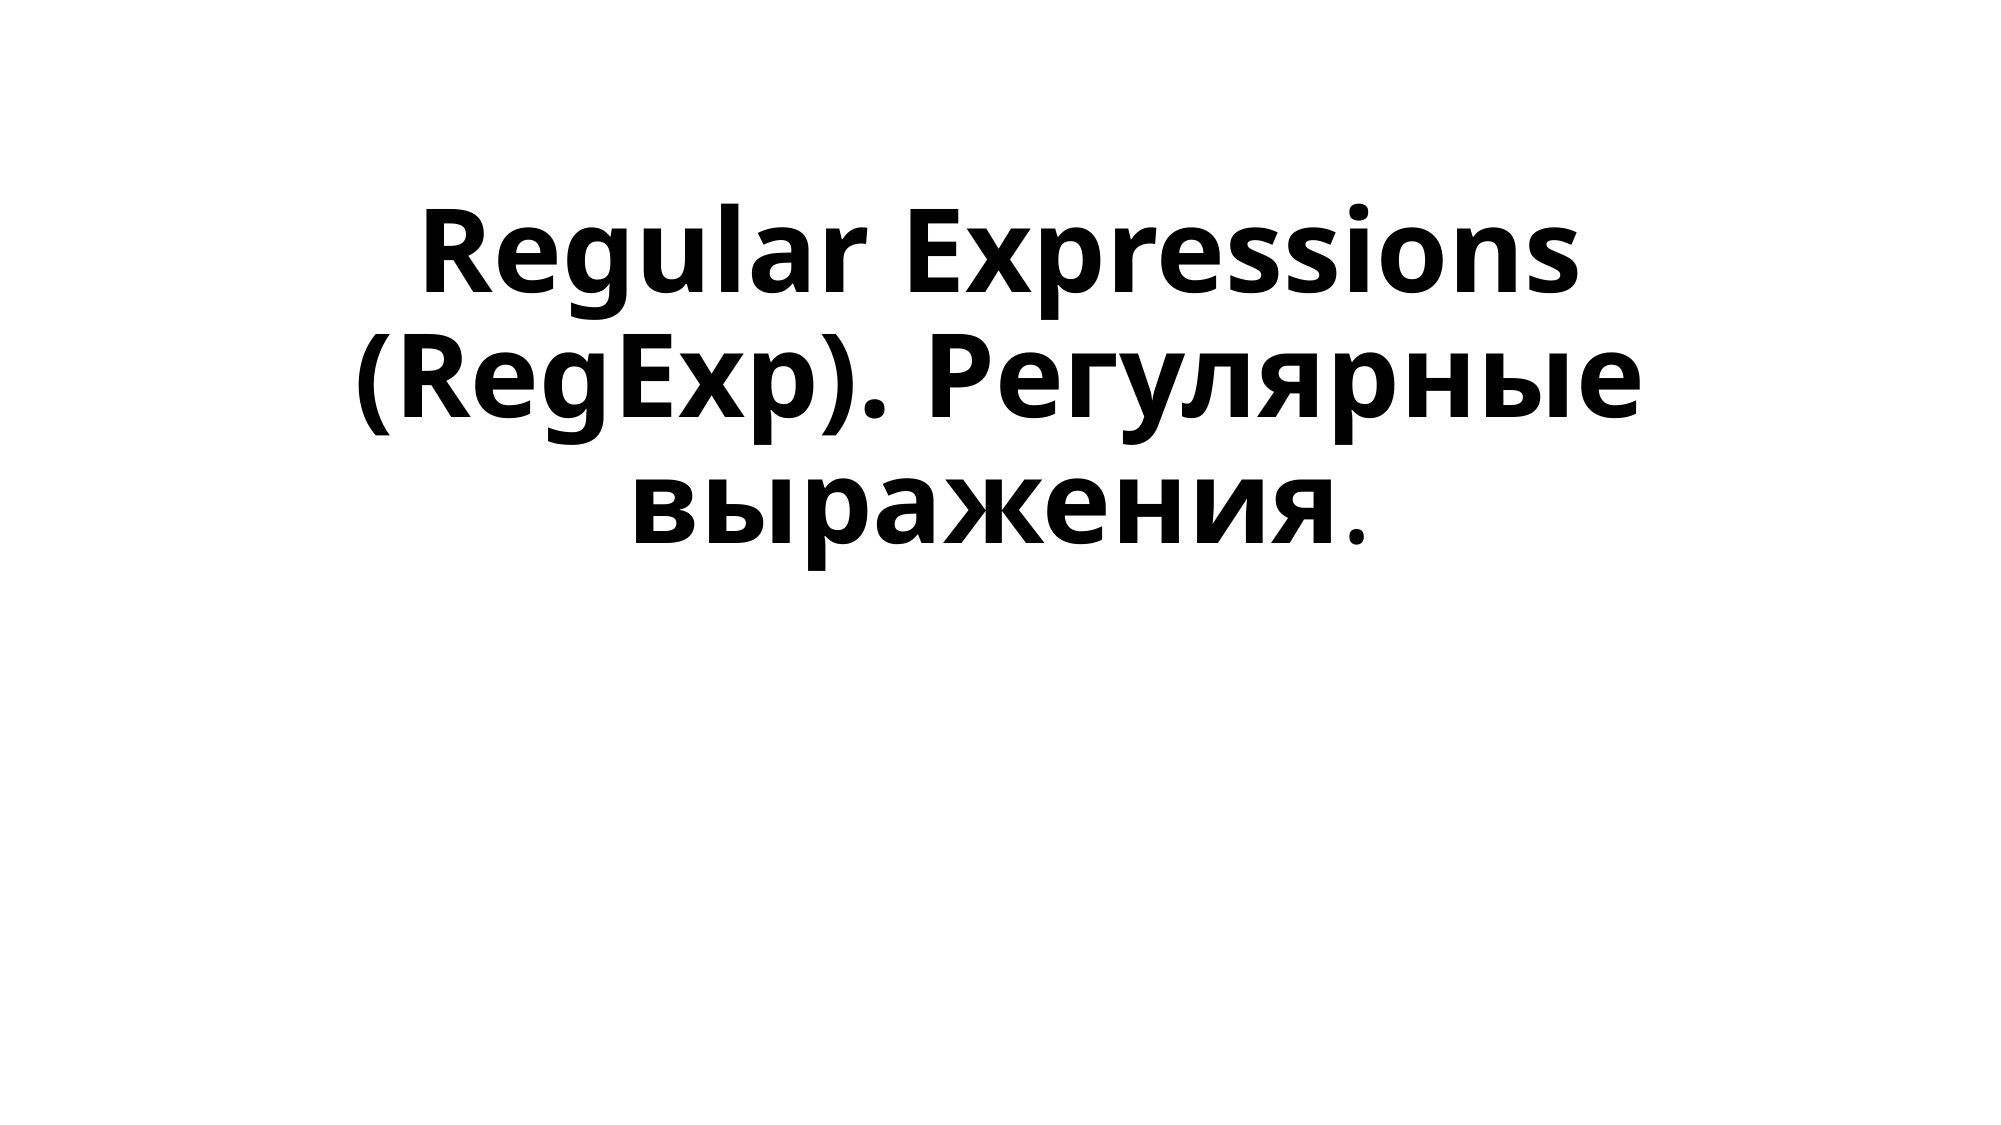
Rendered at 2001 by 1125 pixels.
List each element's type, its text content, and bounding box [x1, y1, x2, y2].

title Regular Expressions (RegExp). Регулярные выражения. [249, 184, 1750, 576]
